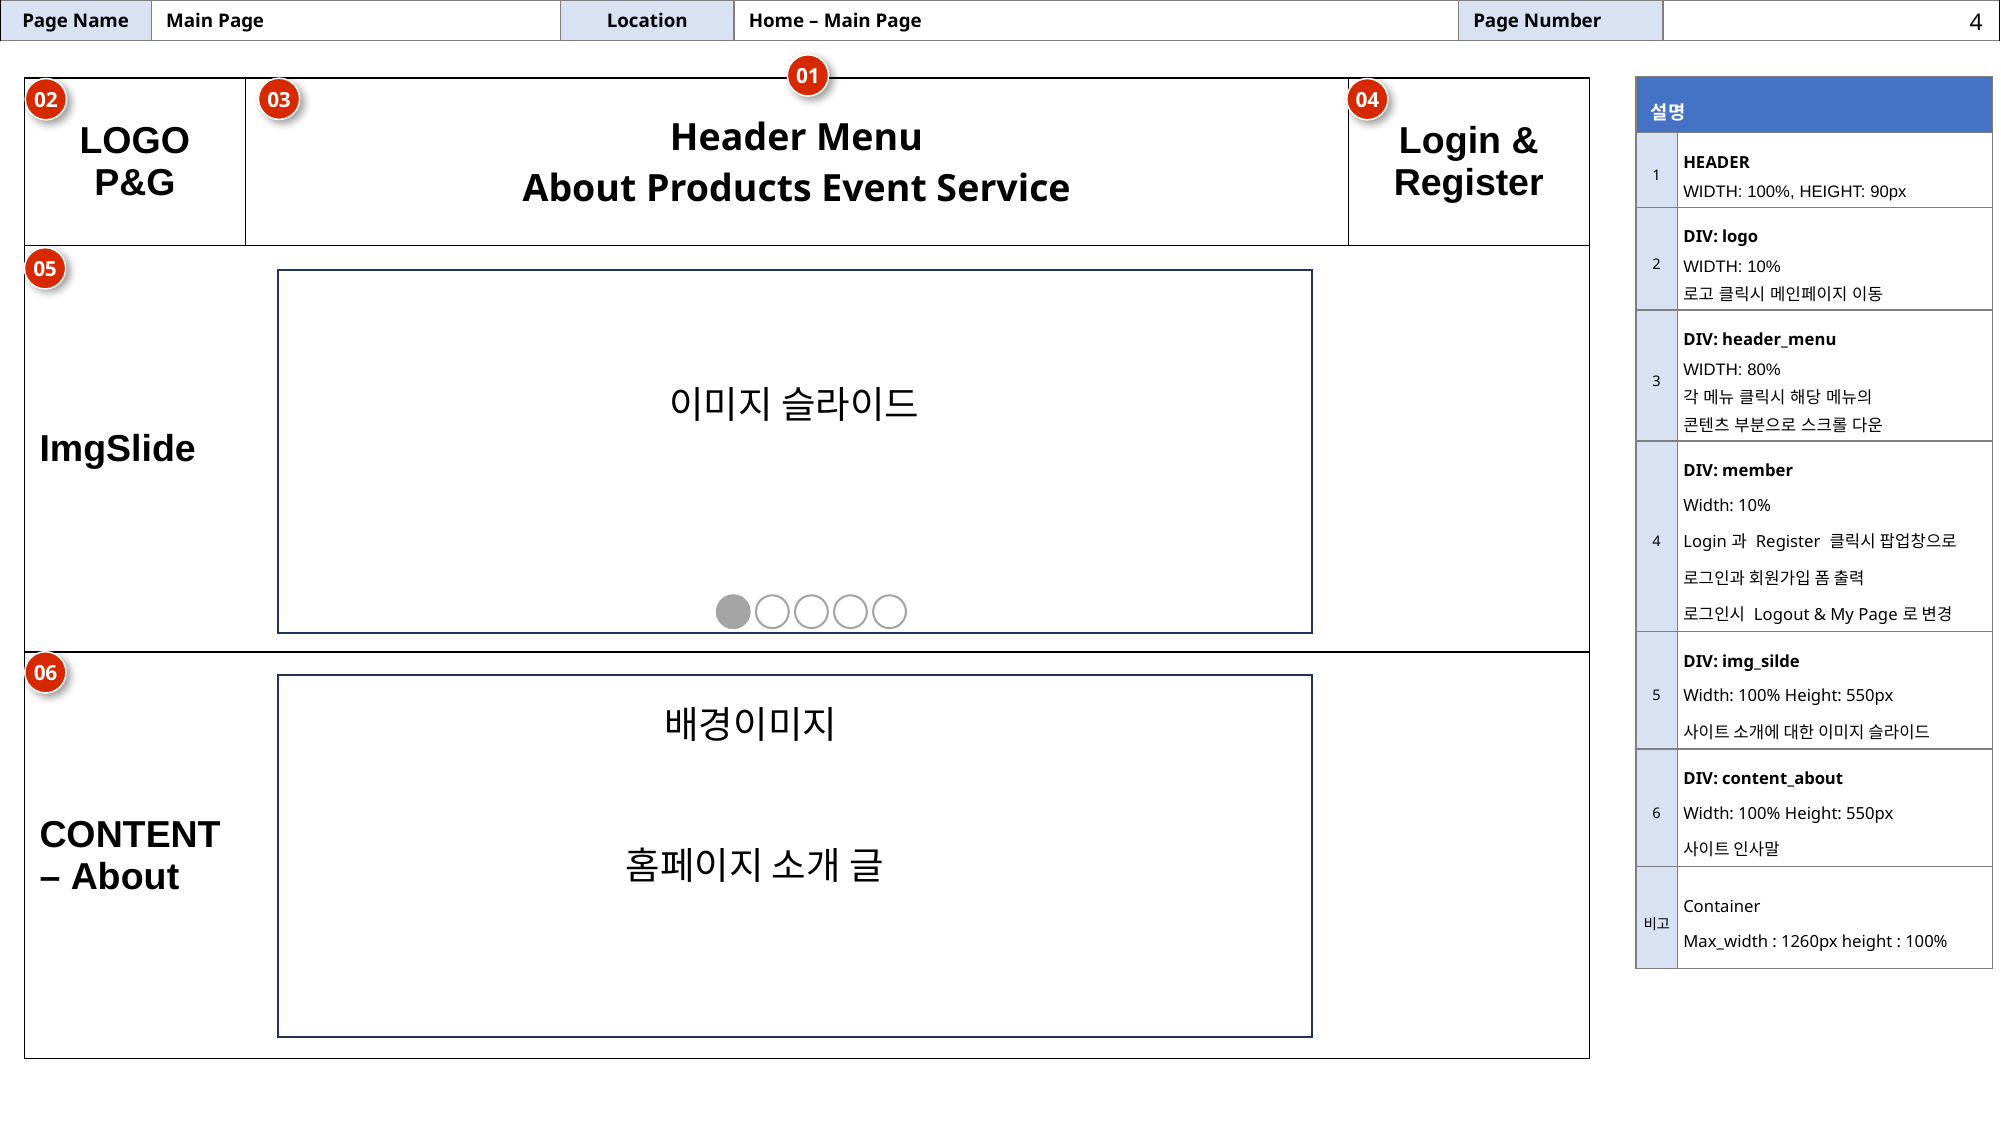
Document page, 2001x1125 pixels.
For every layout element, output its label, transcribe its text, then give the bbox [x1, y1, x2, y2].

text_box 02 [25, 78, 67, 120]
text_box 05 [24, 247, 66, 289]
table_cell 5 [1637, 632, 1677, 748]
table_header LOGO P&G [25, 79, 245, 245]
table_cell 6 [1637, 750, 1677, 866]
table_header Page Number [1459, 1, 1662, 40]
table_header Main Page [152, 1, 560, 40]
table_cell 1 [1637, 133, 1677, 207]
table_header Home – Main Page [735, 1, 1458, 40]
text_box [755, 595, 789, 629]
text_box 이미지 슬라이드 [654, 373, 1152, 434]
table_cell DIV: member Width: 10% Login과 Register 클릭시 팝업창으로 로그인과 회원가입 폼 출력 로그인시 Logout & My Page로 변경 [1678, 442, 1992, 631]
text_box 홈페이지 소개 글 [610, 834, 1108, 895]
table_cell Container Max_width : 1260px height : 100% [1678, 867, 1992, 968]
table_cell HEADER WIDTH: 100%, HEIGHT: 90px [1678, 133, 1992, 207]
text_box [716, 595, 750, 629]
text_box 01 [787, 54, 829, 97]
text_box [873, 595, 906, 629]
table_cell 3 [1637, 311, 1677, 440]
table_cell 비고 [1637, 867, 1677, 968]
table_cell ImgSlide [25, 246, 1589, 651]
text_box 06 [24, 651, 67, 694]
table_cell DIV: header_menu WIDTH: 80% 각 메뉴 클릭시 해당 메뉴의 콘텐츠 부분으로 스크롤 다운 [1678, 311, 1992, 440]
table_cell DIV: content_about Width: 100% Height: 550px 사이트 인사말 [1678, 750, 1992, 866]
text_box [277, 674, 1313, 1038]
table_header 설명 [1637, 77, 1992, 132]
text_box [795, 595, 828, 629]
table_cell 2 [1637, 208, 1677, 309]
table_header Header Menu About Products Event Service [246, 79, 1348, 245]
table_header Login & Register [1349, 79, 1589, 245]
text_box [277, 270, 1313, 633]
text_box 배경이미지 [649, 693, 1147, 754]
table_cell DIV: logo WIDTH: 10% 로고 클릭시 메인페이지 이동 [1678, 208, 1992, 309]
text_box 04 [1346, 78, 1389, 120]
table_cell CONTENT – About [25, 653, 1589, 1058]
text_box [834, 595, 867, 629]
text_box 4 [1660, 0, 1998, 39]
table_cell DIV: img_silde Width: 100% Height: 550px 사이트 소개에 대한 이미지 슬라이드 [1678, 632, 1992, 748]
table_cell 4 [1637, 442, 1677, 631]
text_box 03 [258, 78, 300, 120]
table_header Location [561, 1, 733, 40]
table_header Page Name [1, 1, 151, 40]
